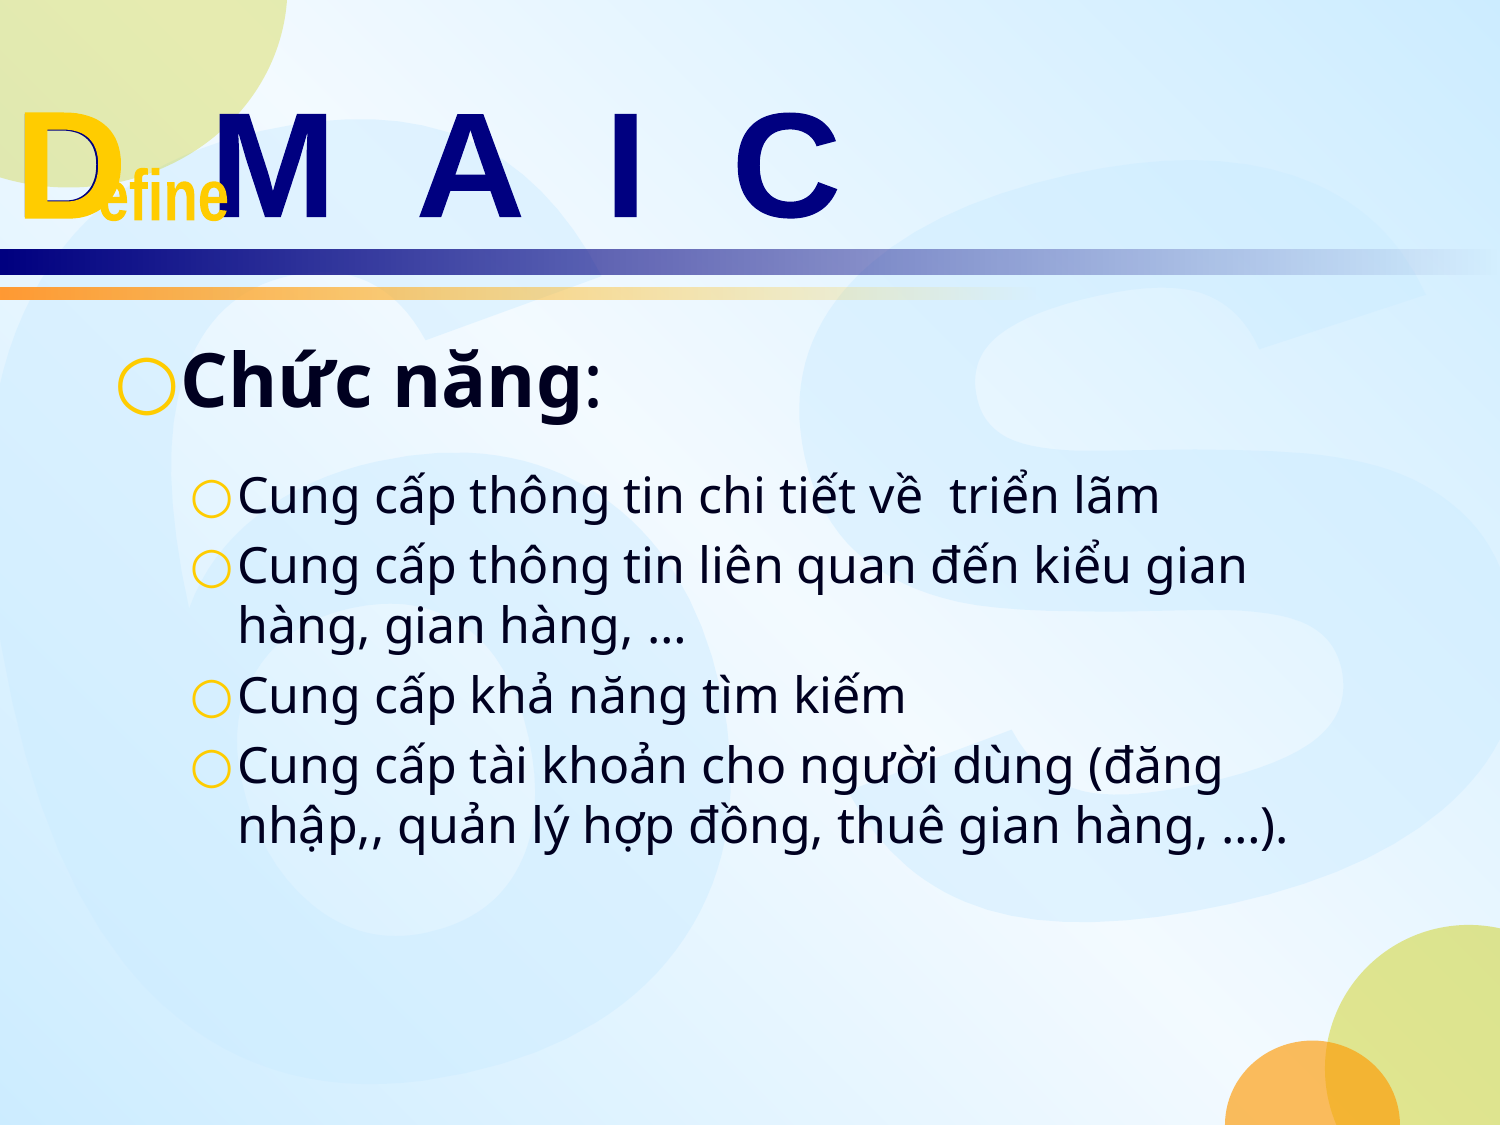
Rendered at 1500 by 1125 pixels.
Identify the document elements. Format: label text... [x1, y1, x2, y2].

list Chức năng: Cung cấp thông tin chi tiết về triển lãm Cung cấp thông tin liên quan đến kiểu gian hàng, gian hàng, … Cung cấp khả năng tìm kiếm Cung cấp tài khoản cho người dùng (đăng nhập,, quản lý hợp đồng, thuê gian hàng, …). [99, 324, 1388, 1101]
